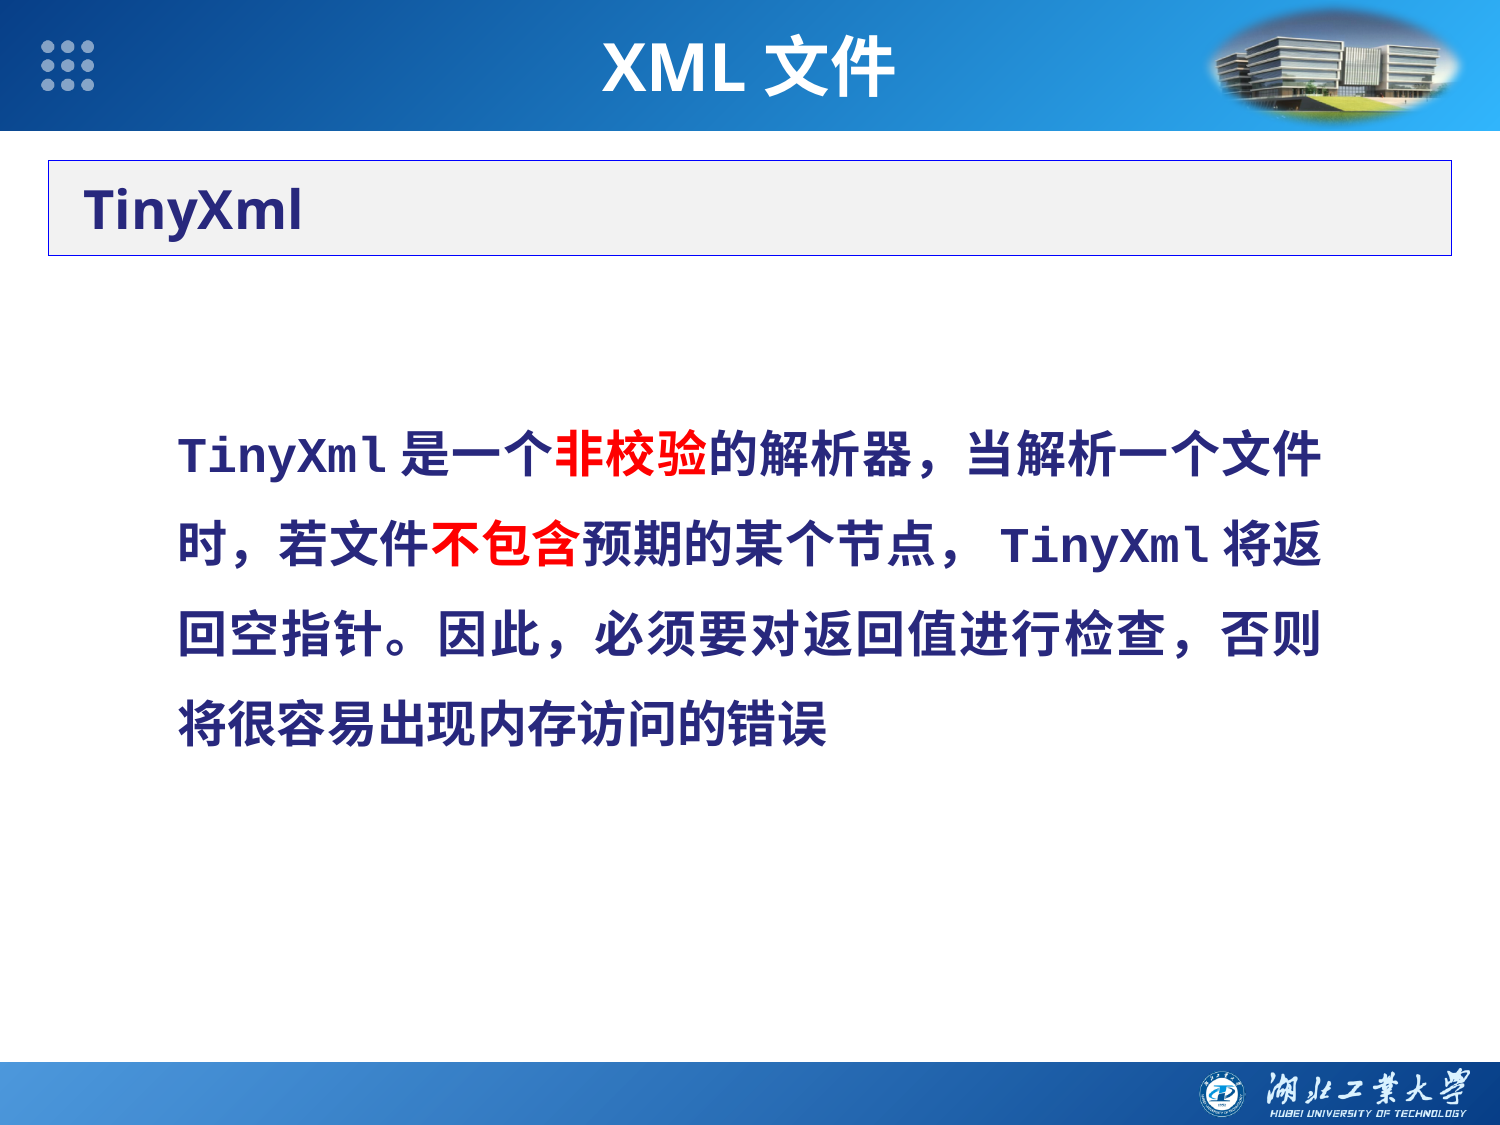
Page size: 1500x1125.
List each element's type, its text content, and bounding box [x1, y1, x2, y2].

text_box TinyXml是一个非校验的解析器，当解析一个文件时，若文件不包含预期的某个节点，TinyXml将返回空指针。因此，必须要对返回值进行检查，否则将很容易出现内存访问的错误 [162, 385, 1338, 760]
text_box XML文件 [0, 7, 1500, 124]
text_box TinyXml [48, 160, 1452, 256]
picture [1198, 1069, 1254, 1118]
